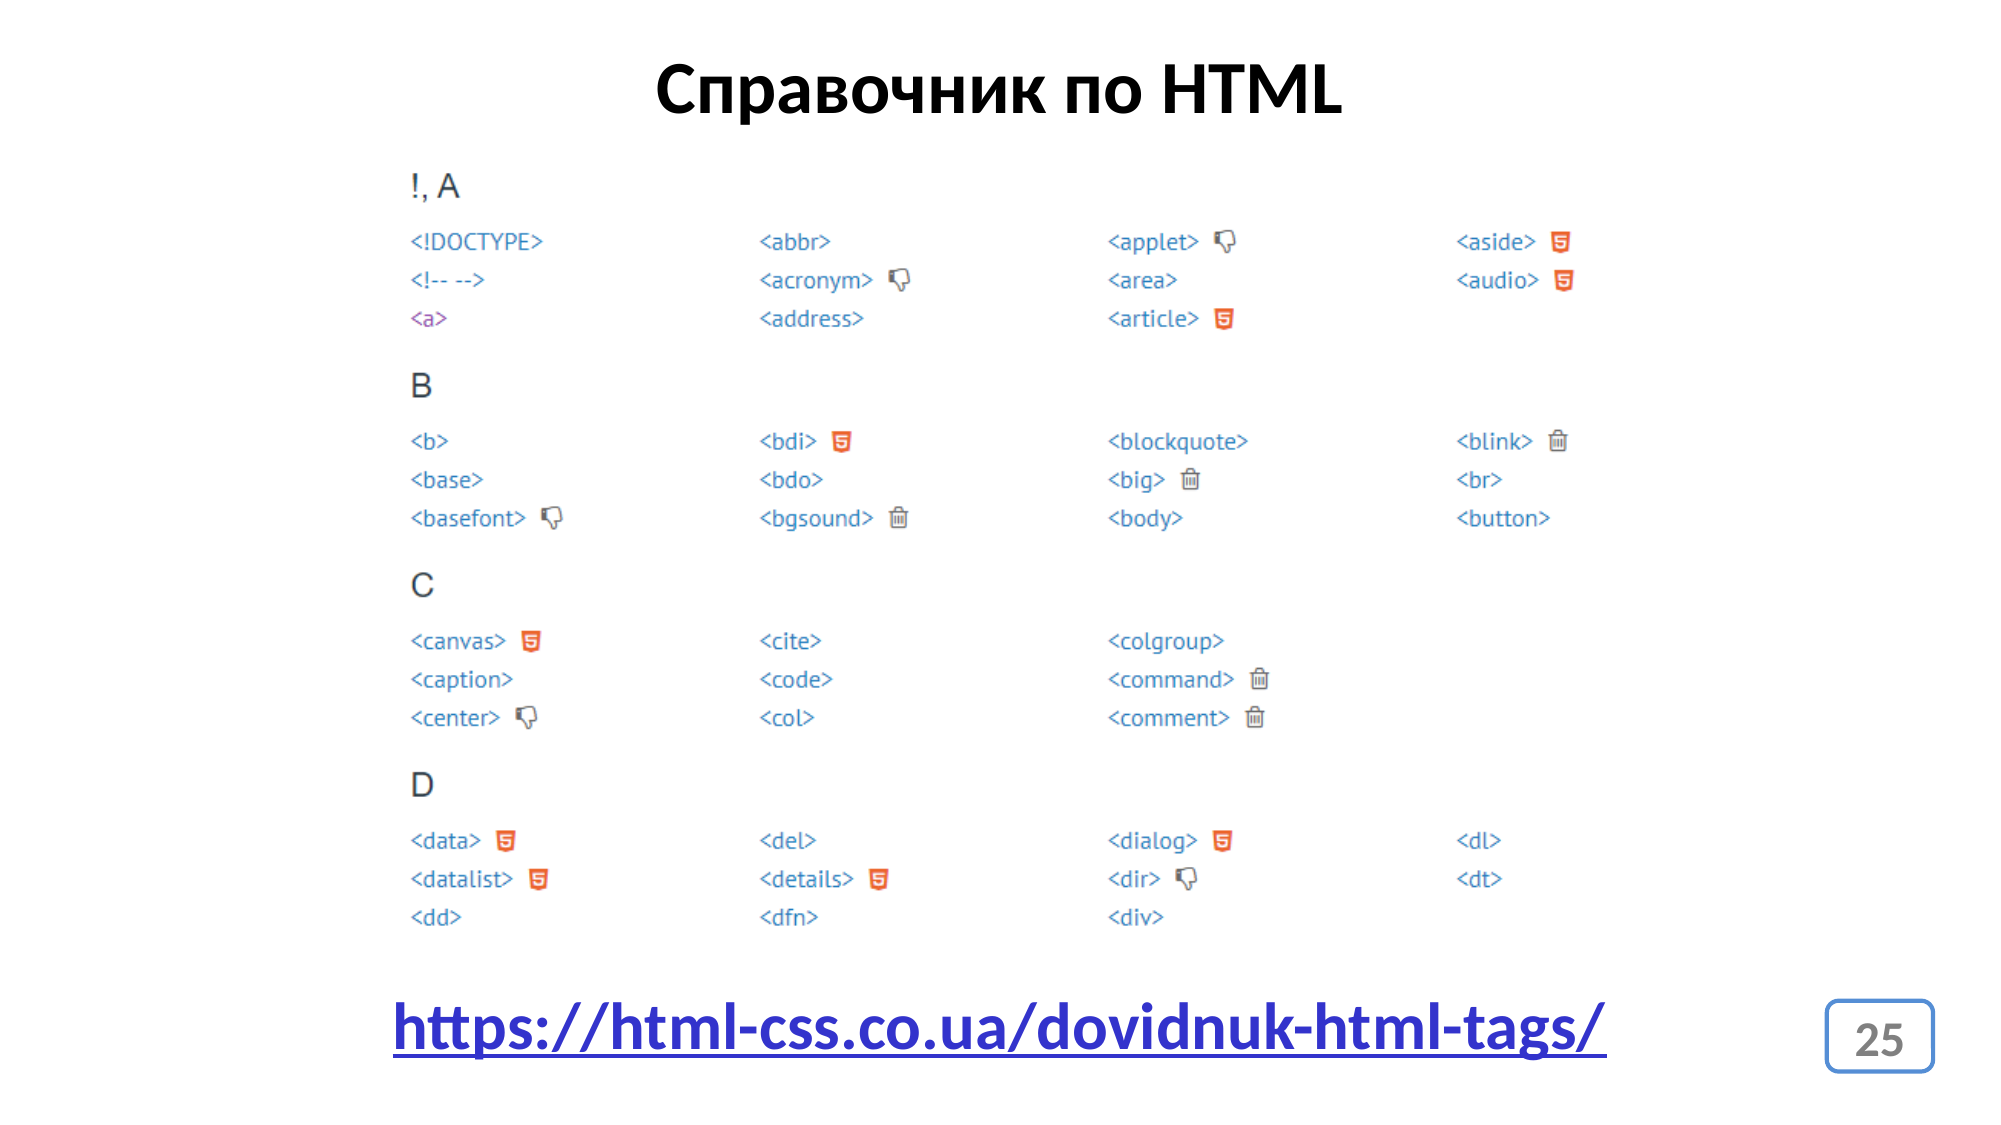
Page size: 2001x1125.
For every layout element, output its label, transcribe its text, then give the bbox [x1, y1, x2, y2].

text_box 25 [1824, 998, 1936, 1074]
text_box Справочник по HTML [249, 31, 1750, 136]
picture [373, 152, 1679, 952]
text_box https://html-css.co.ua/dovidnuk-html-tags/ [249, 975, 1750, 1070]
